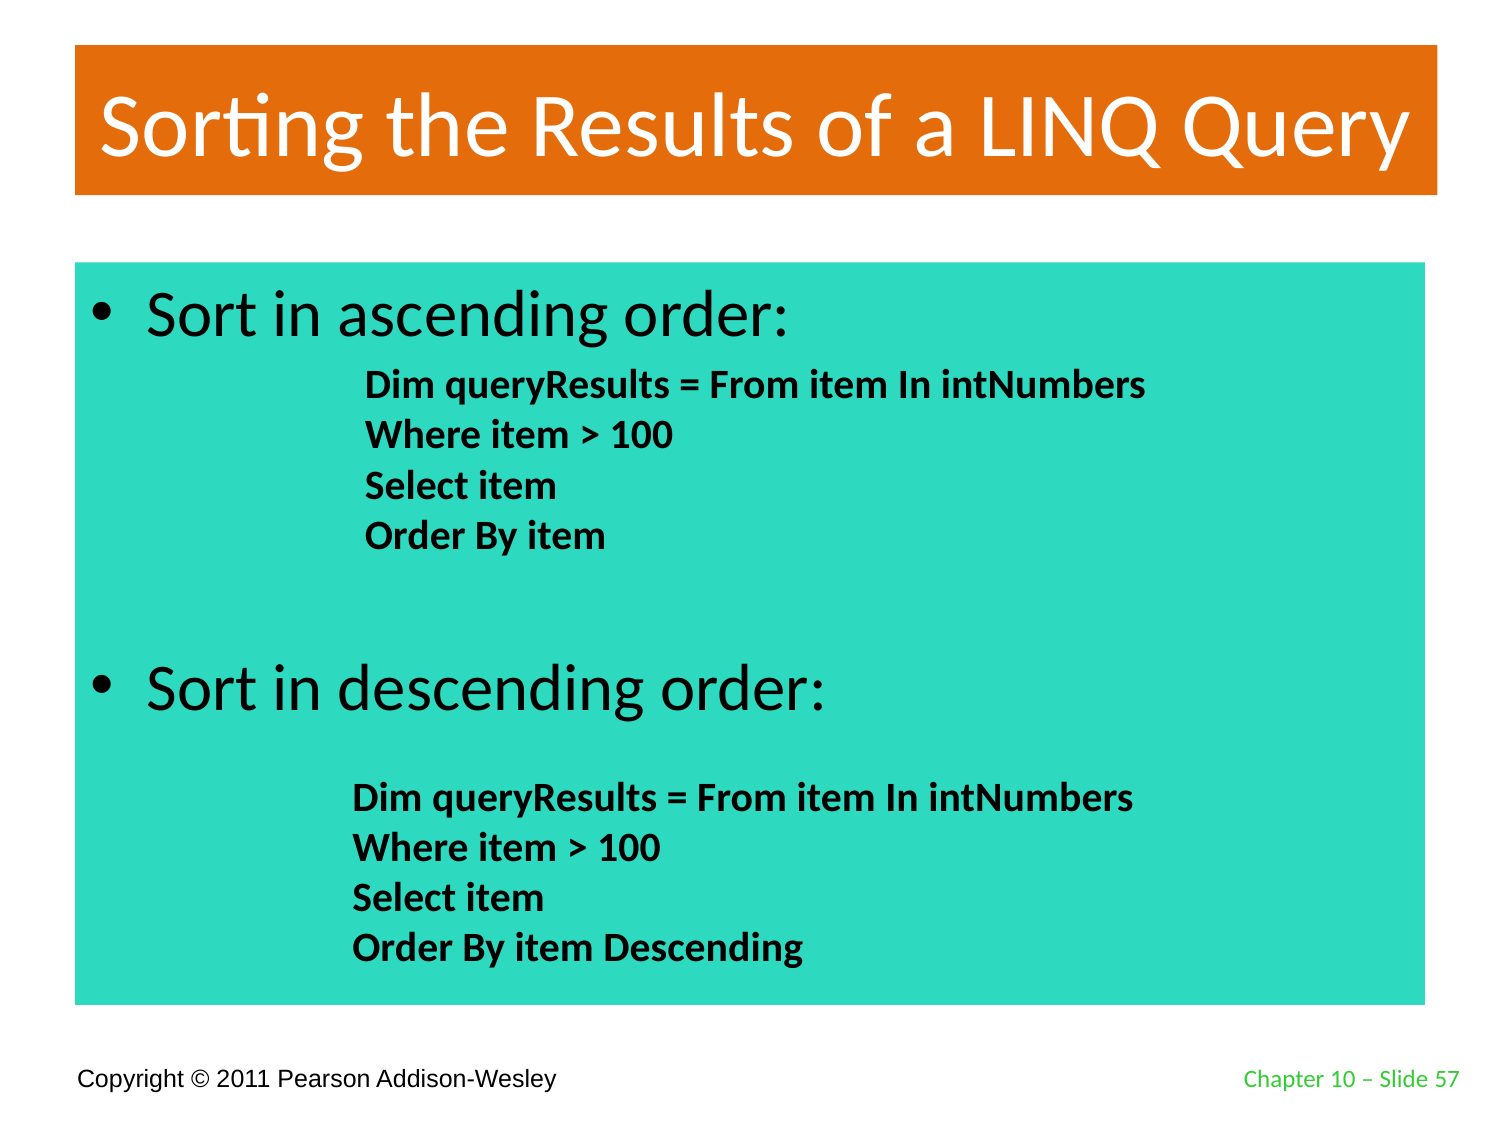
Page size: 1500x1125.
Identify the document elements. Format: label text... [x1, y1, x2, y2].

text_box Dim queryResults = From item In intNumbers Where item > 100 Select item Order By item Descending [337, 762, 1175, 978]
title Sorting the Results of a LINQ Query [75, 45, 1438, 196]
slide_number Chapter 10 – Slide 57 [1162, 1024, 1476, 1101]
list Sort in ascending order: Sort in descending order: [75, 262, 1425, 1005]
text_box Dim queryResults = From item In intNumbers Where item > 100 Select item Order By item [349, 349, 1175, 565]
